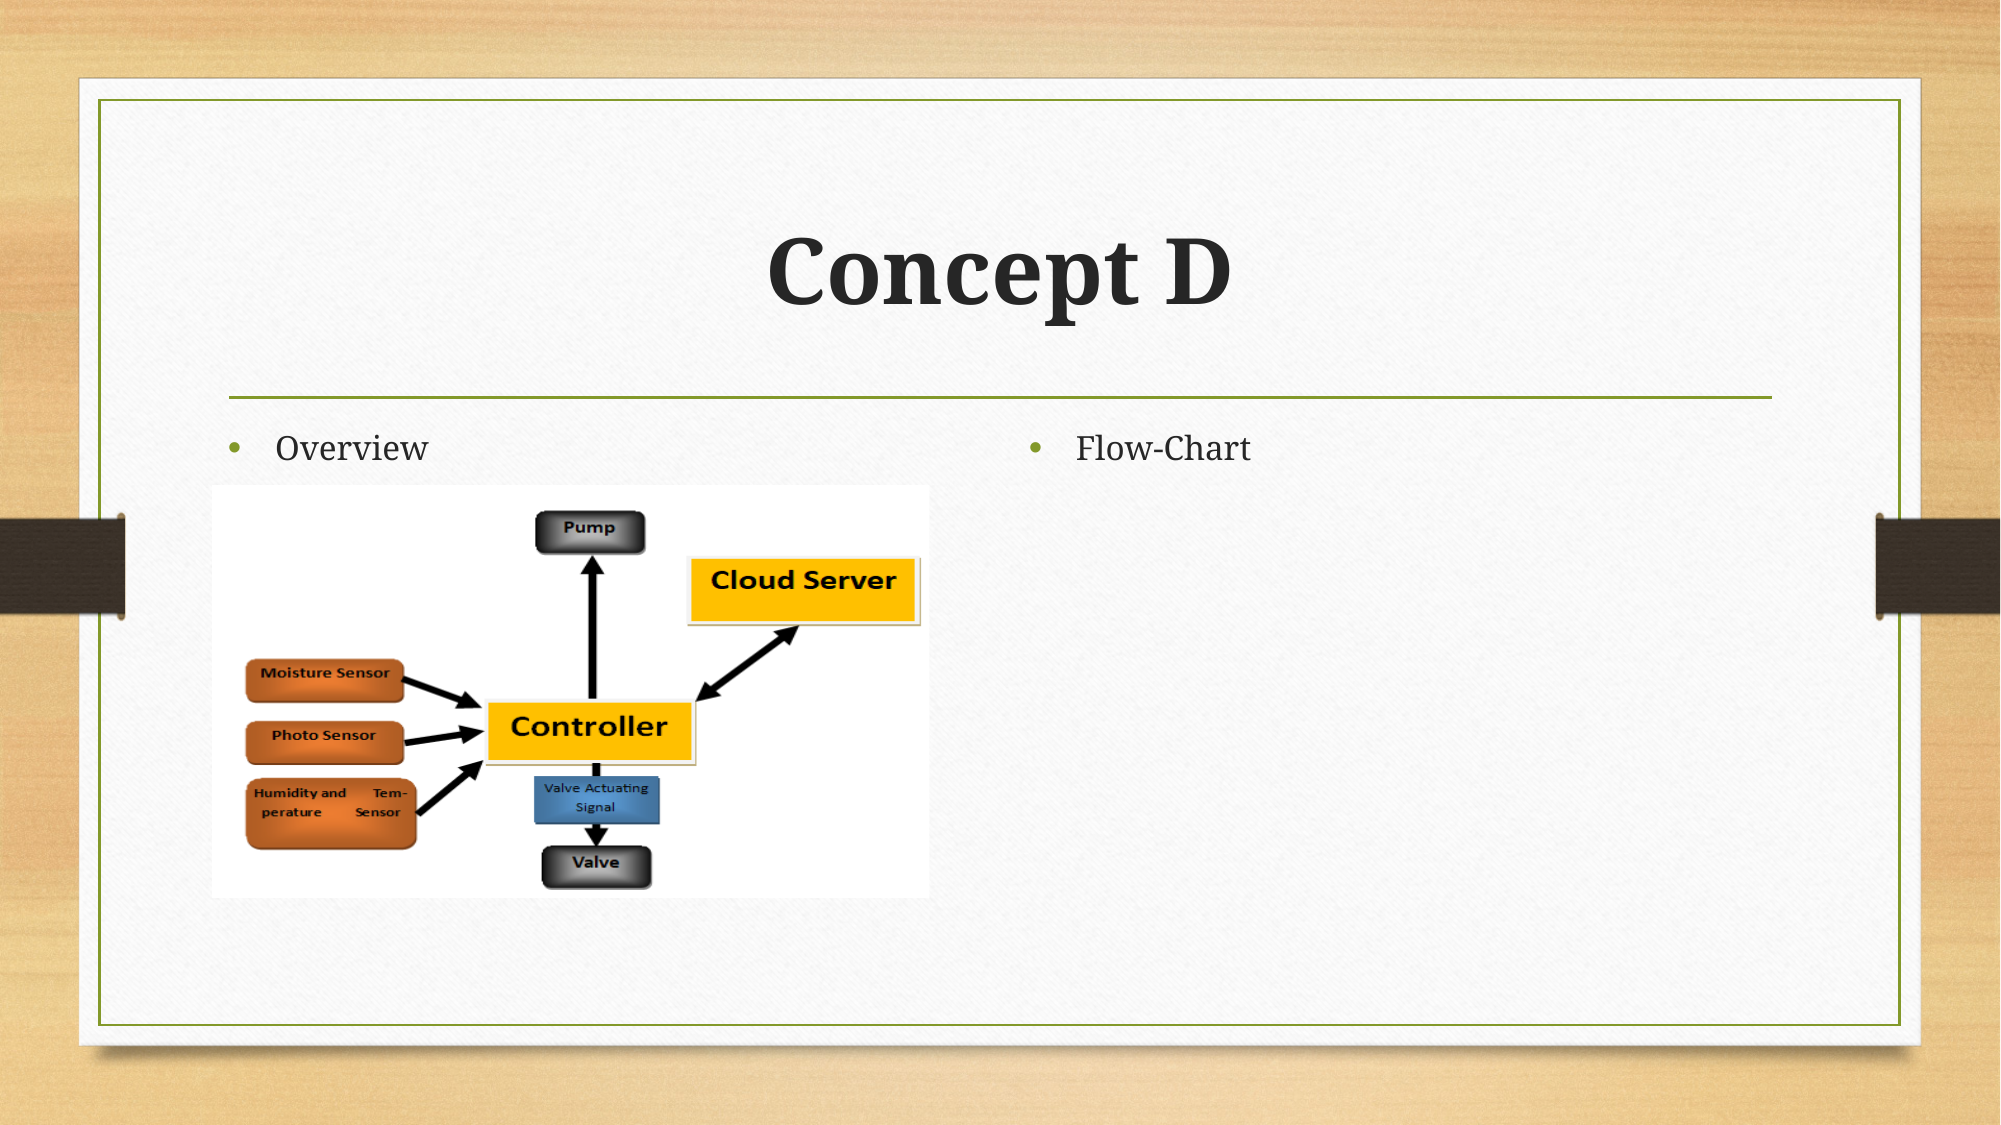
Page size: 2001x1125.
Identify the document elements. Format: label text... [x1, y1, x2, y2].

picture [0, 0, 2001, 1125]
title Concept D [212, 161, 1788, 375]
list Flow-Chart [1013, 420, 1788, 963]
list Overview [213, 420, 987, 963]
